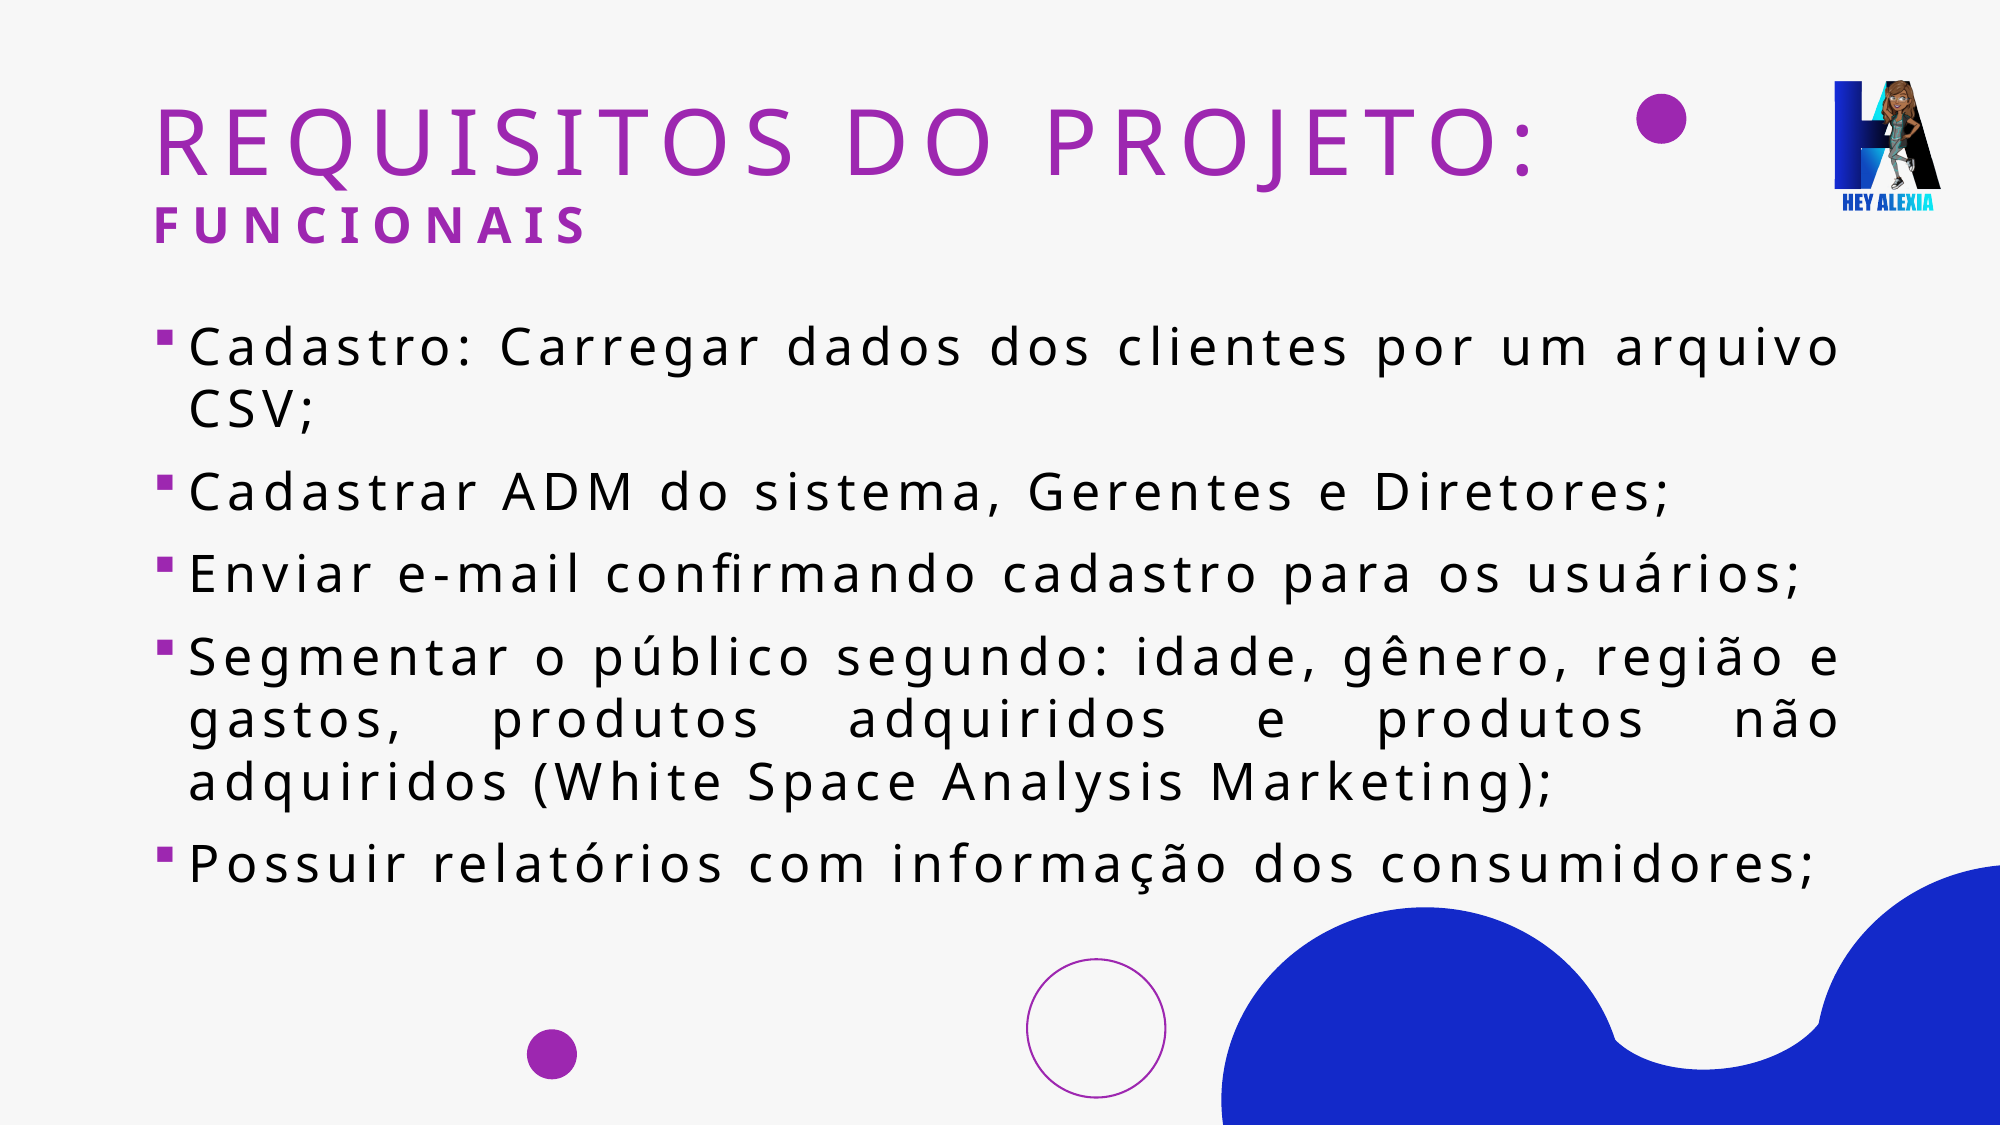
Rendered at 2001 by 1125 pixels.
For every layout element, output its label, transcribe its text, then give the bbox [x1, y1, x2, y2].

text_box [526, 1029, 577, 1080]
title REQUISITOS DO PROJETO: FUNCIONAIS [137, 59, 1863, 278]
text_box [1636, 93, 1687, 144]
list Cadastro: Carregar dados dos clientes por um arquivo CSV; Cadastrar ADM do sistema, Gerentes e Diretores; Enviar e-mail confirmando cadastro para os usuários; Segmentar o público segundo: idade, gênero, região e gastos, produtos adquiridos e produtos não adquiridos (White Space Analysis Marketing); Possuir relatórios com informação dos consumidores; [138, 305, 1864, 1007]
picture [1812, 55, 1951, 233]
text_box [1212, 891, 2000, 1125]
text_box [1026, 958, 1167, 1099]
